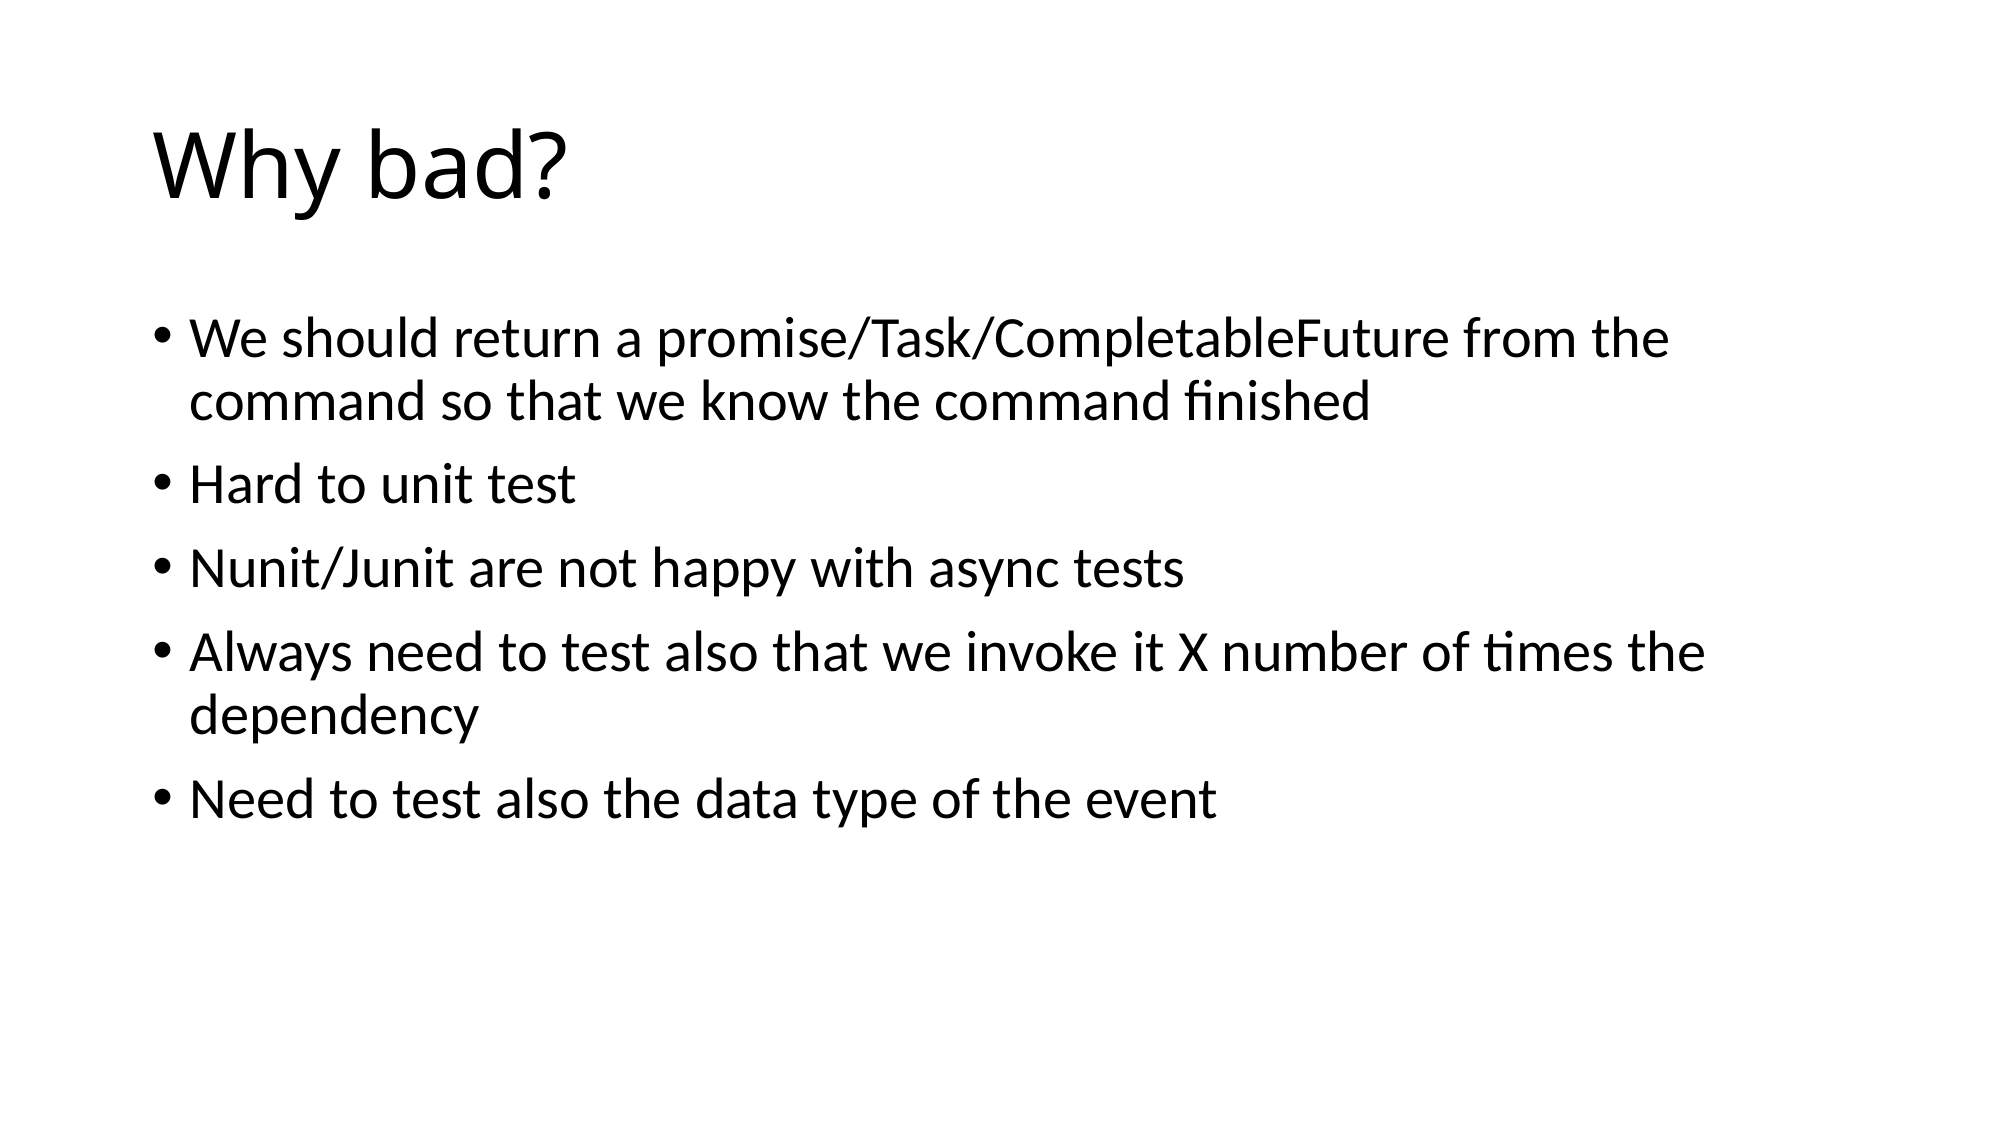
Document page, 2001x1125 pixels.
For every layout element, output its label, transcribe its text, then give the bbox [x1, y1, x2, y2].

list We should return a promise/Task/CompletableFuture from the command so that we know the command finished Hard to unit test Nunit/Junit are not happy with async tests Always need to test also that we invoke it X number of times the dependency Need to test also the data type of the event [137, 299, 1863, 1014]
title Why bad? [137, 59, 1863, 278]
